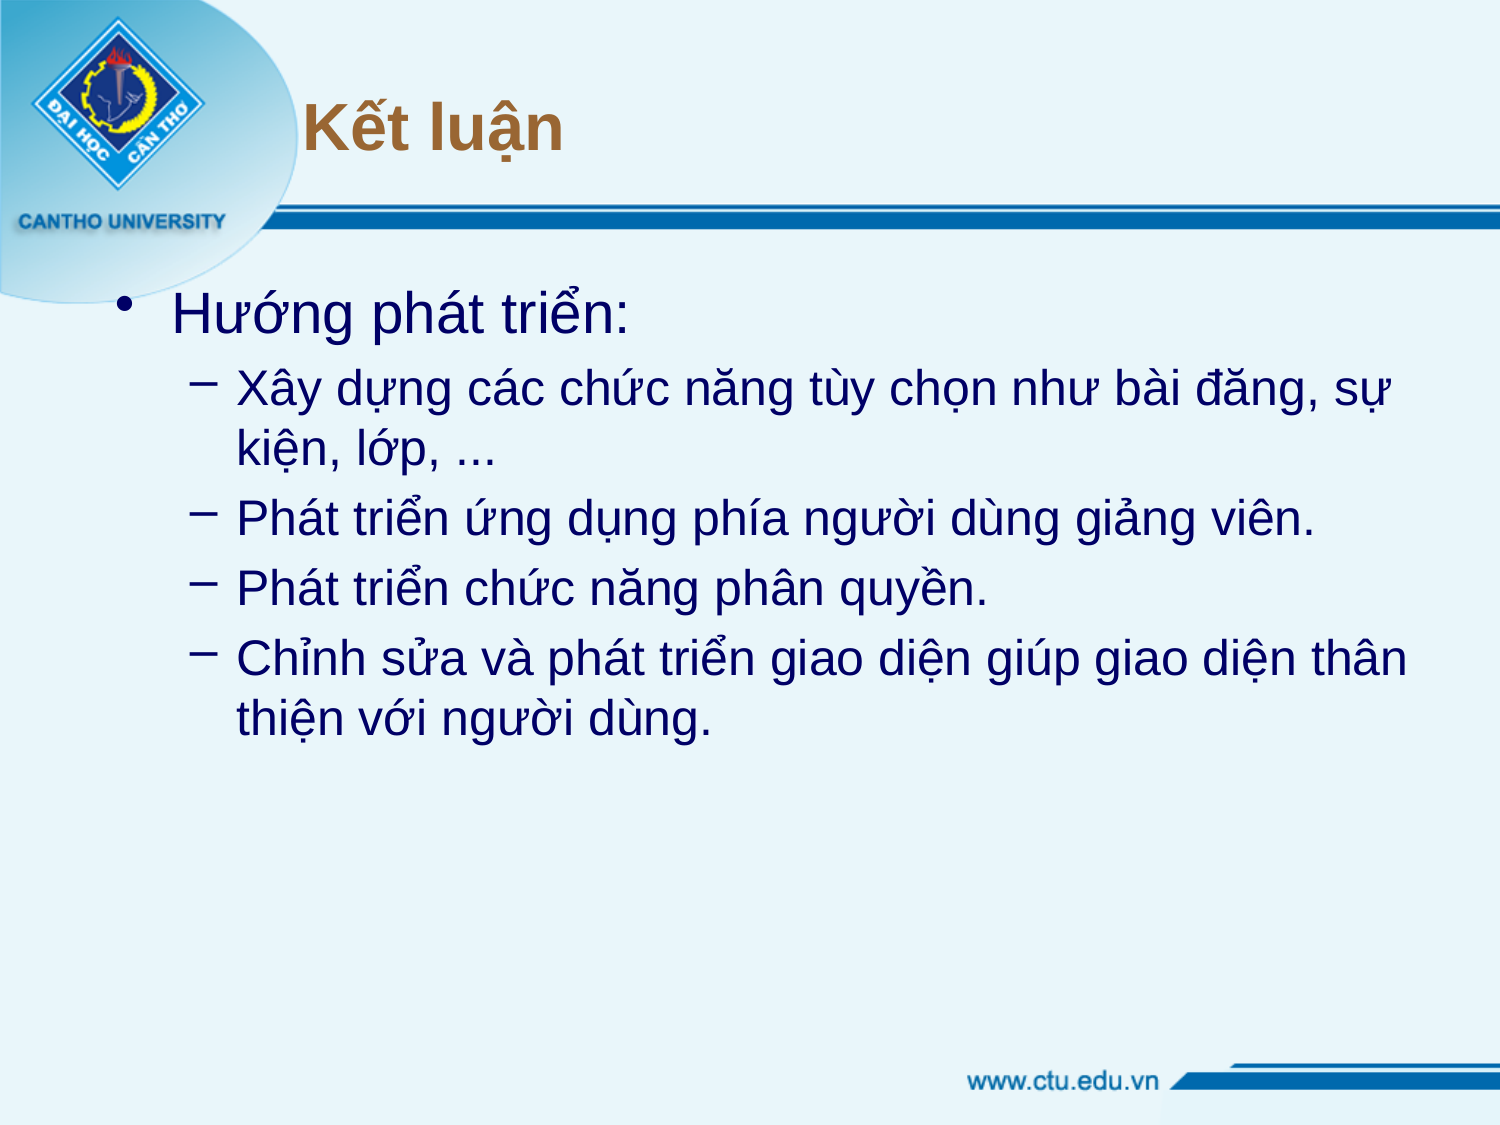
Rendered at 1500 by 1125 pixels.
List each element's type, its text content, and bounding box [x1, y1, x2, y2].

picture [0, 0, 1500, 1125]
list Hướng phát triển: Xây dựng các chức năng tùy chọn như bài đăng, sự kiện, lớp, ... Phát triển ứng dụng phía người dùng giảng viên. Phát triển chức năng phân quyền. Chỉnh sửa và phát triển giao diện giúp giao diện thân thiện với người dùng. [99, 267, 1450, 1038]
slide_number [1100, 1021, 1450, 1113]
title Kết luận [287, 46, 1450, 202]
